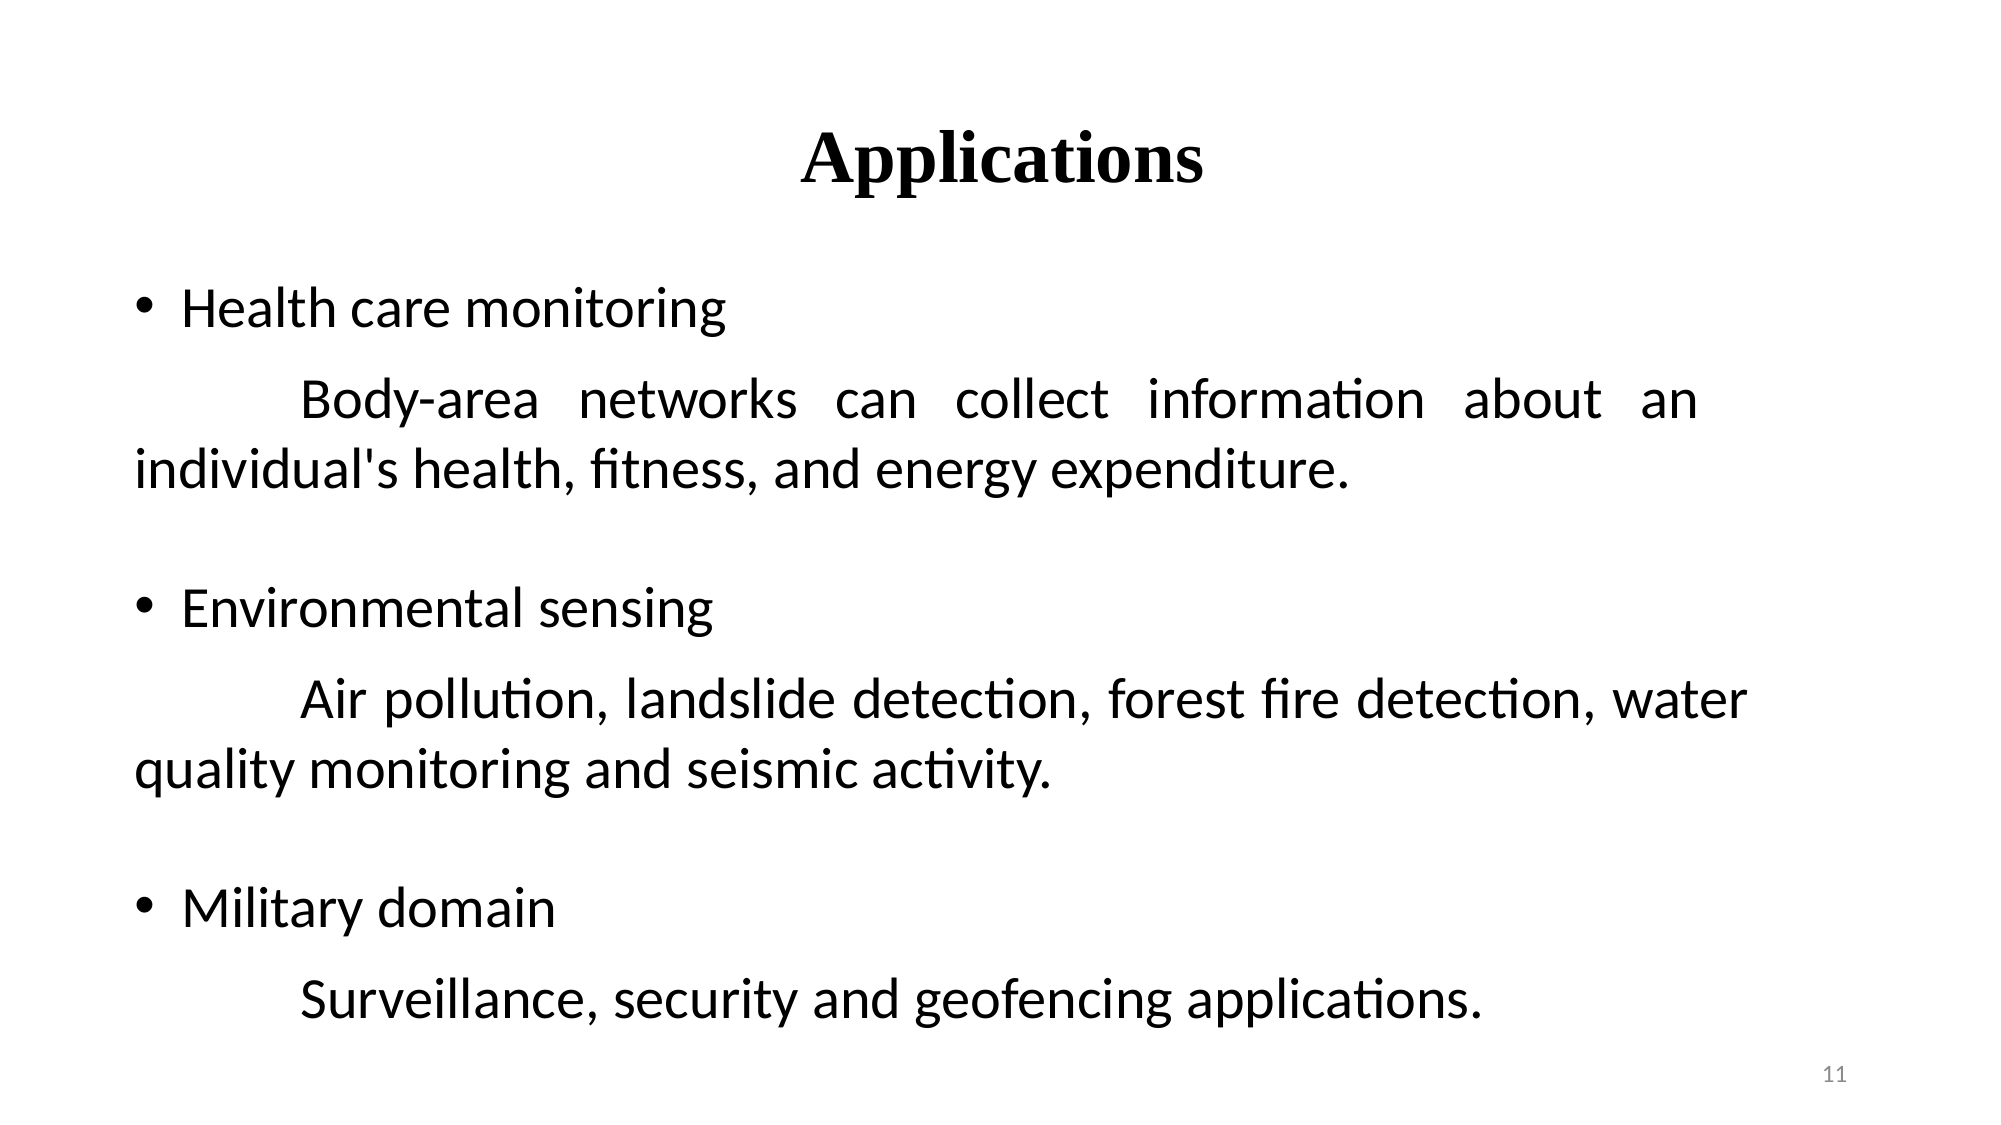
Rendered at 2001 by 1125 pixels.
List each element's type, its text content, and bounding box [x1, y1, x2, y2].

title Applications [137, 44, 1863, 262]
slide_number 11 [1412, 1042, 1863, 1103]
text_box Health care monitoring Body-area networks can collect information about an individual's health, fitness, and energy expenditure. Environmental sensing Air pollution, landslide detection, forest fire detection, water quality monitoring and seismic activity. Military domain Surveillance, security and geofencing applications. [119, 261, 1820, 1038]
